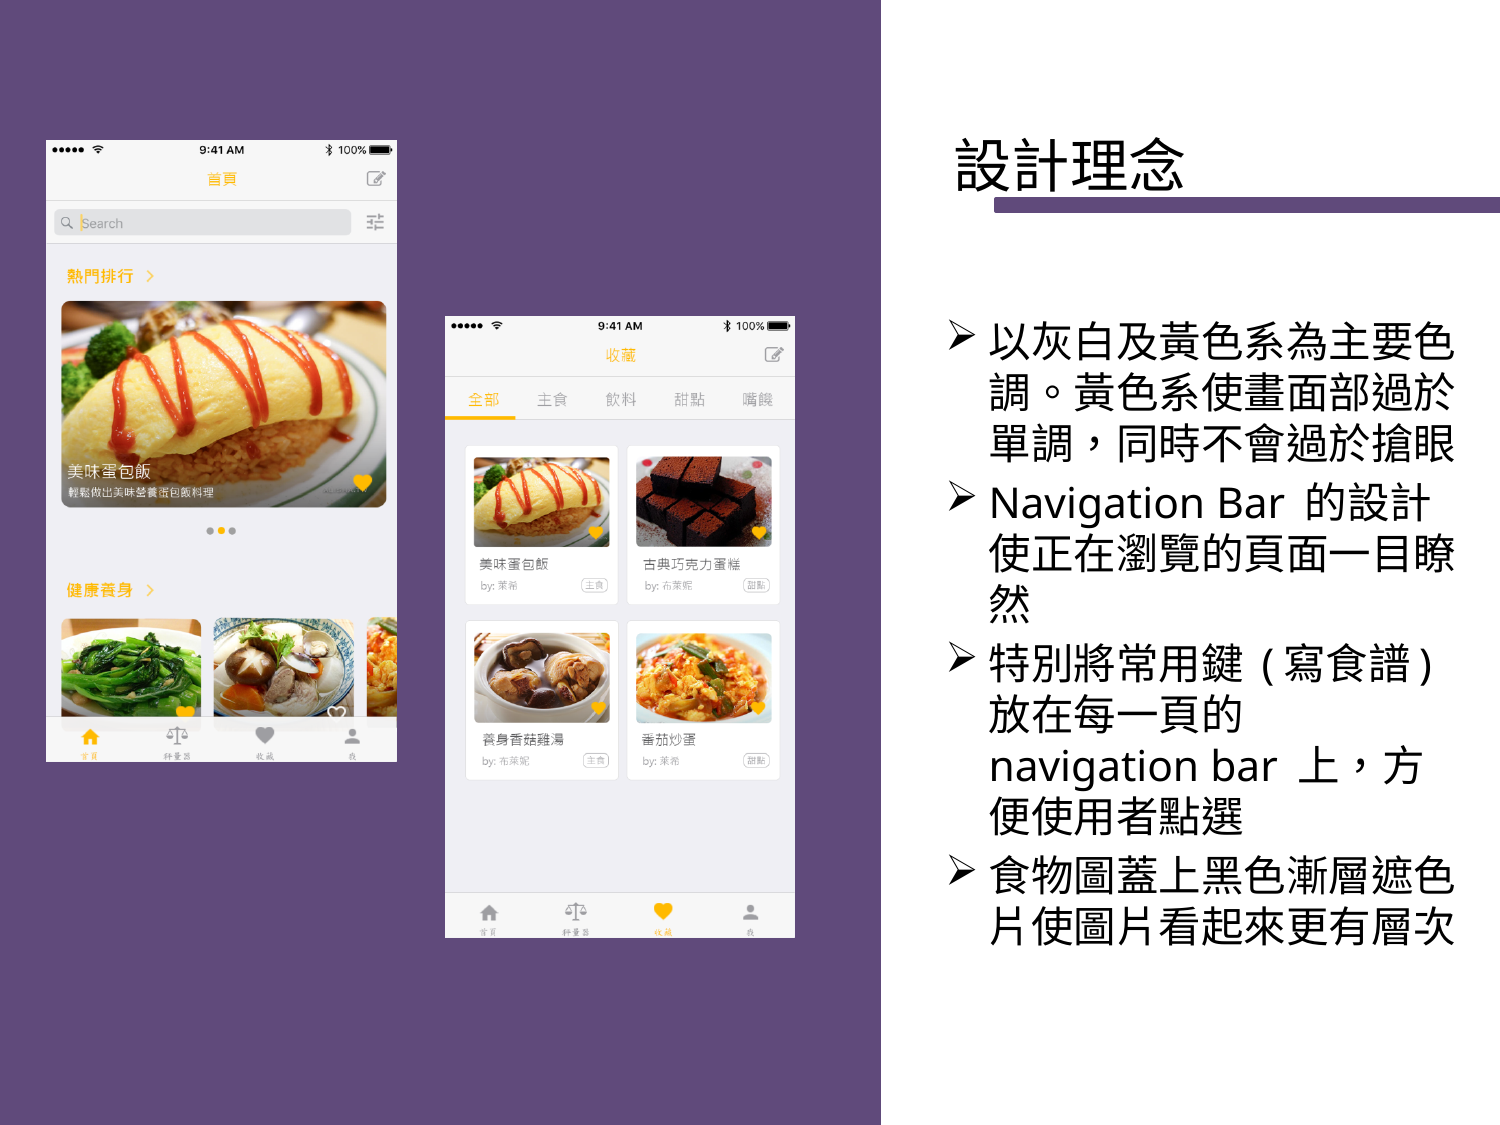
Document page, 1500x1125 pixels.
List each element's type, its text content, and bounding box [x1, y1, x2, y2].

picture [445, 316, 795, 938]
text_box [0, 0, 881, 1125]
text_box 設計理念 [832, 105, 1308, 223]
text_box 以灰白及黃色系為主要色調。黃色系使畫面部過於單調，同時不會過於搶眼 Navigation Bar 的設計使正在瀏覽的頁面一目瞭然 特別將常用鍵 (寫食譜) 放在每一頁的 navigation bar 上，方便使用者點選 食物圖蓋上黑色漸層遮色片使圖片看起來更有層次 [930, 307, 1477, 1043]
picture [46, 140, 397, 762]
text_box [994, 197, 1500, 213]
